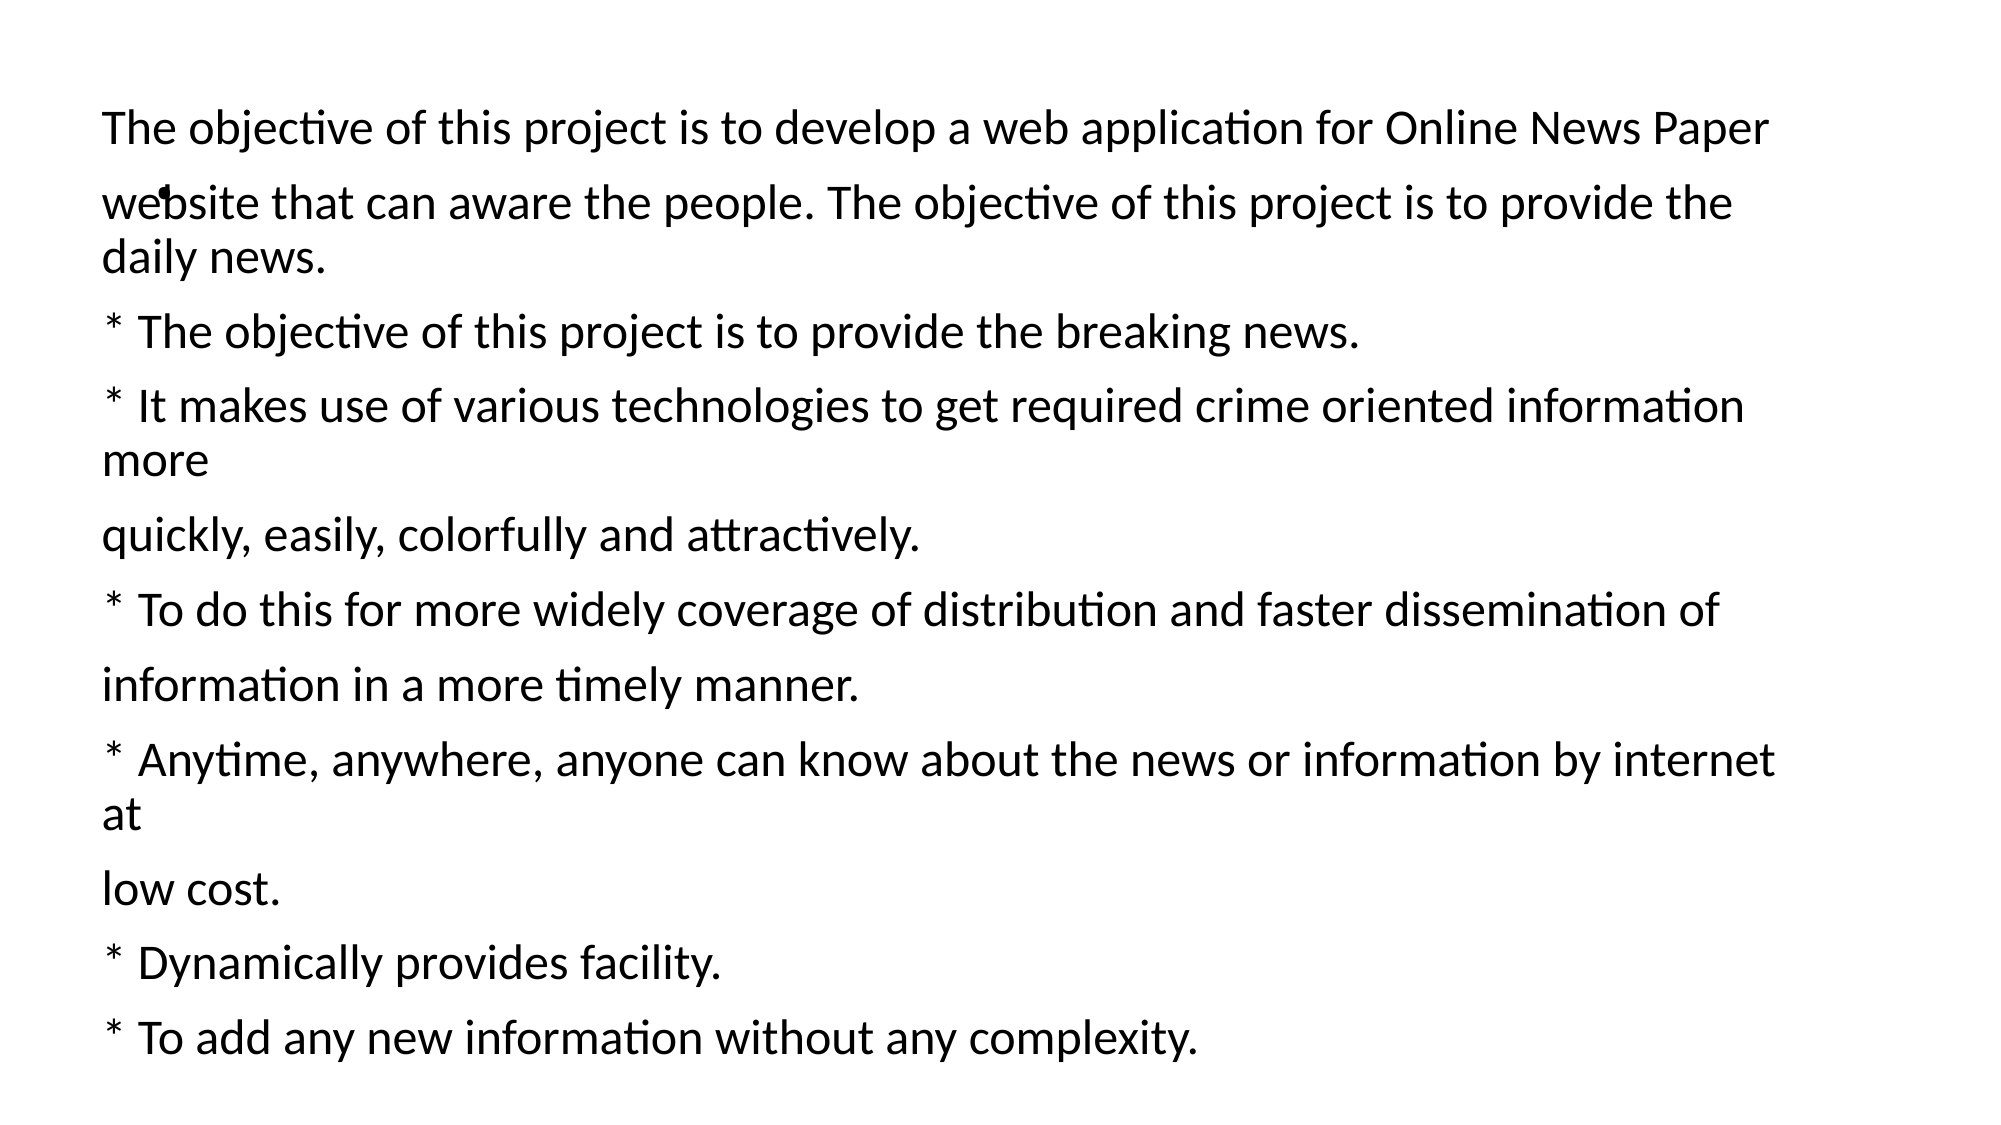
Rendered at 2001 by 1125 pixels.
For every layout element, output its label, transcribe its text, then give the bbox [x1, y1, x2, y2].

title . [137, 59, 1863, 278]
list The objective of this project is to develop a web application for Online News Paper website that can aware the people. The objective of this project is to provide the daily news. * The objective of this project is to provide the breaking news. * It makes use of various technologies to get required crime oriented information more quickly, easily, colorfully and attractively. * To do this for more widely coverage of distribution and faster dissemination of information in a more timely manner. * Anytime, anywhere, anyone can know about the news or information by internet at low cost. * Dynamically provides facility. * To add any new information without any complexity. [86, 93, 1812, 1084]
